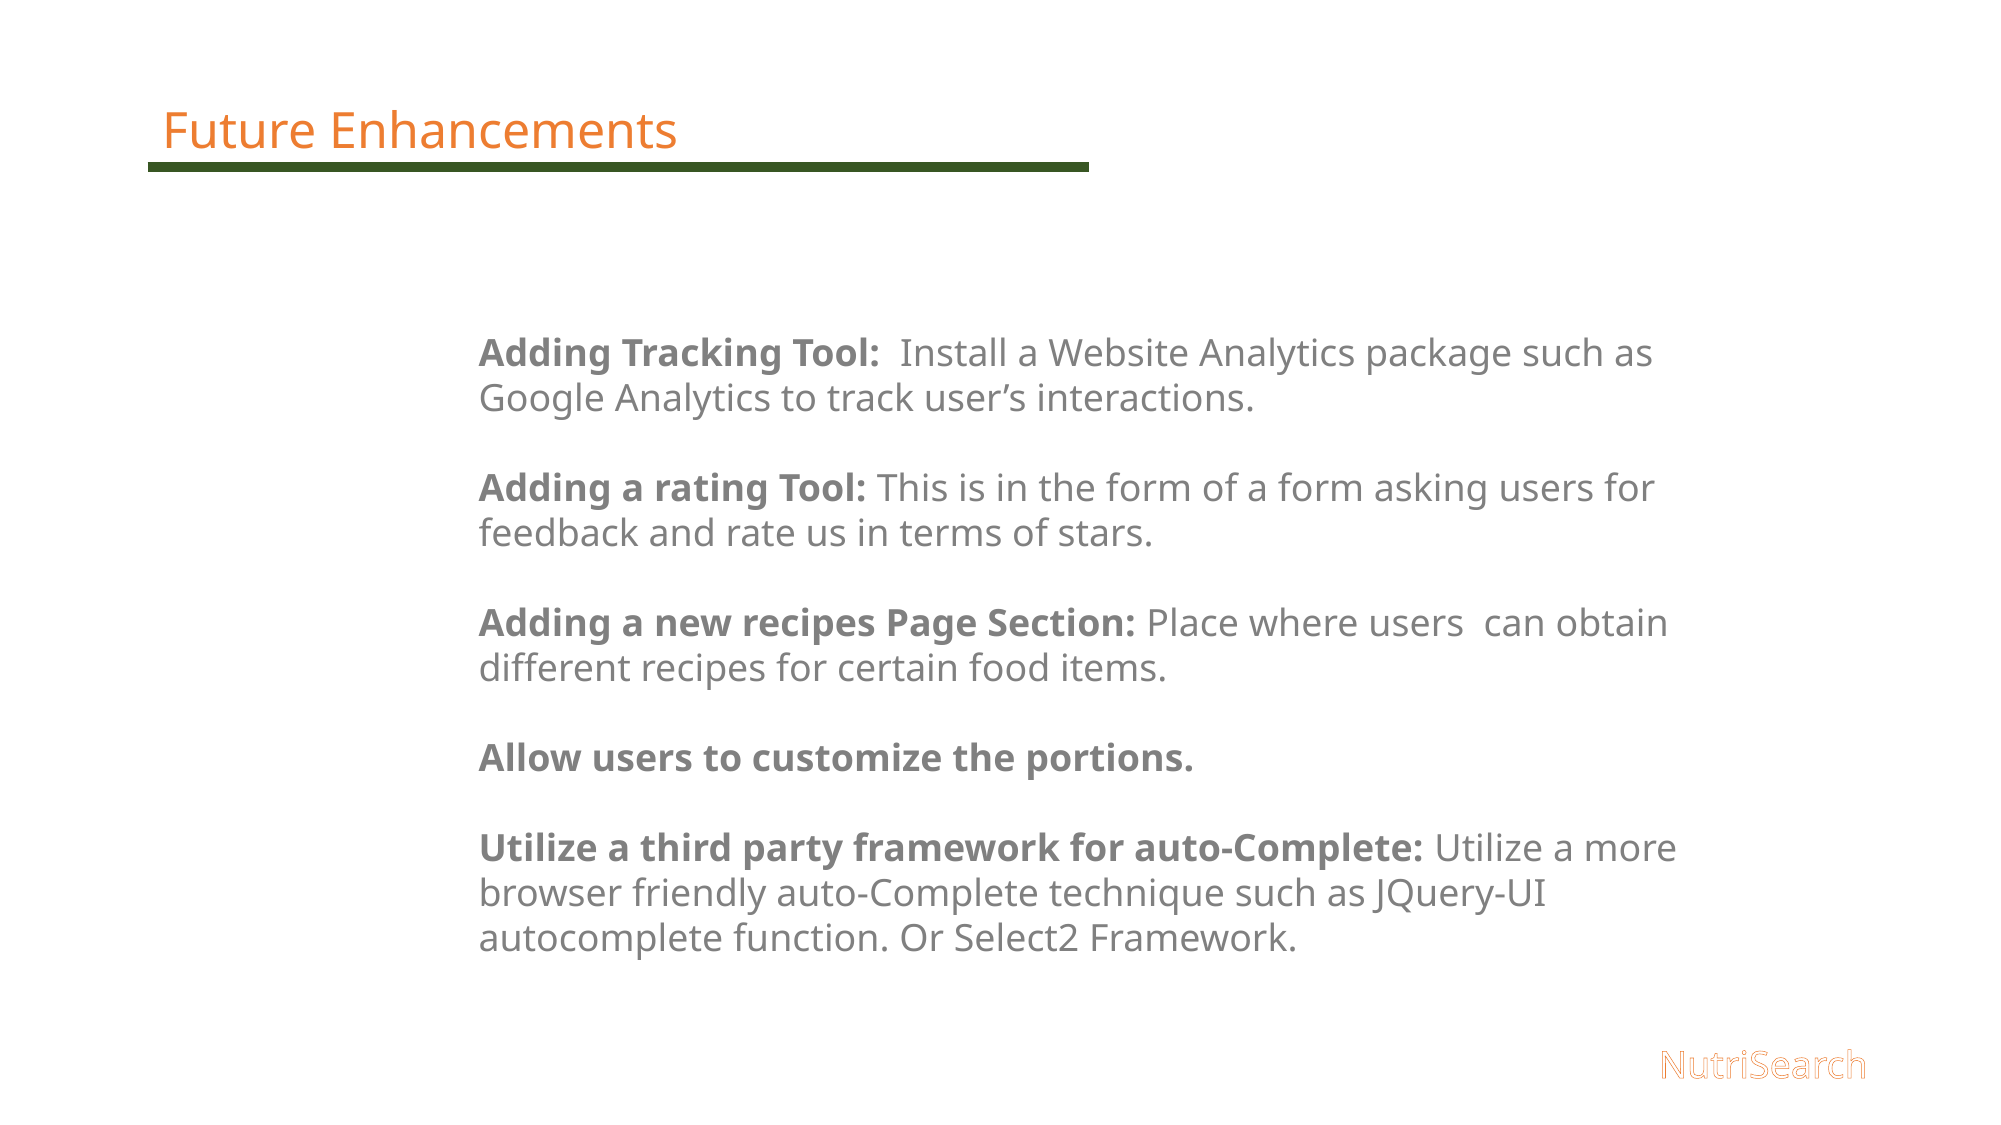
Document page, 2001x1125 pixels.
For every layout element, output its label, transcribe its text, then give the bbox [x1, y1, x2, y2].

text_box Future Enhancements [147, 91, 1090, 167]
text_box NutriSearch [1643, 1033, 1909, 1093]
text_box Adding Tracking Tool: Install a Website Analytics package such as Google Analytics to track user’s interactions. Adding a rating Tool: This is in the form of a form asking users for feedback and rate us in terms of stars. Adding a new recipes Page Section: Place where users can obtain different recipes for certain food items. Allow users to customize the portions. Utilize a third party framework for auto-Complete: Utilize a more browser friendly auto-Complete technique such as JQuery-UI autocomplete function. Or Select2 Framework. [463, 321, 1716, 1012]
